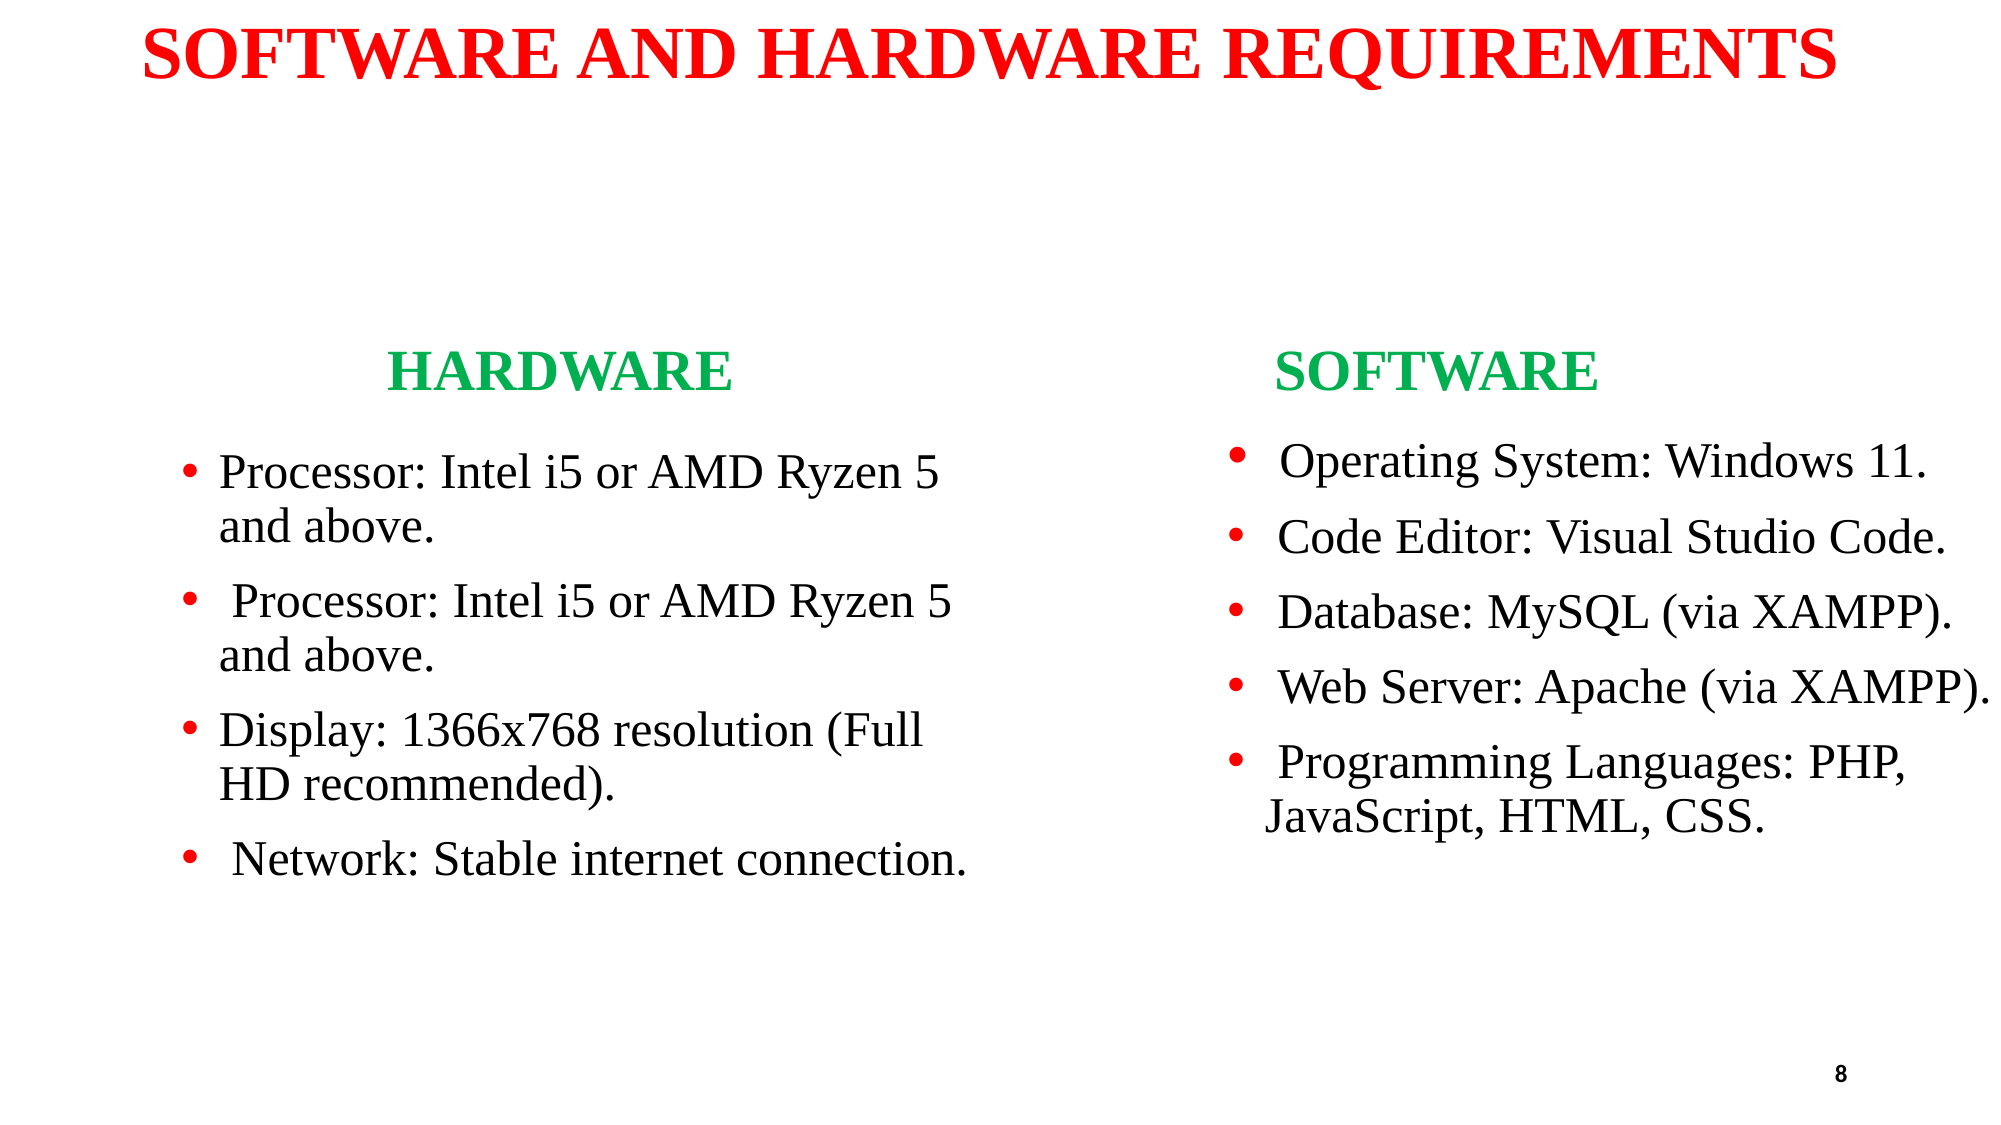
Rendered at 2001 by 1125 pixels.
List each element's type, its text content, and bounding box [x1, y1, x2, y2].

list HARDWARE [137, 275, 984, 411]
list Operating System: Windows 11. Code Editor: Visual Studio Code. Database: MySQL (via XAMPP). Web Server: Apache (via XAMPP). Programming Languages: PHP, JavaScript, HTML, CSS. [1212, 419, 2000, 1024]
list Processor: Intel i5 or AMD Ryzen 5 and above. Processor: Intel i5 or AMD Ryzen 5 and above. Display: 1366x768 resolution (Full HD recommended). Network: Stable internet connection. [166, 438, 1013, 1043]
list SOFTWARE [1012, 275, 1863, 411]
slide_number 8 [1412, 1042, 1863, 1103]
title SOFTWARE AND HARDWARE REQUIREMENTS [0, 9, 2000, 99]
